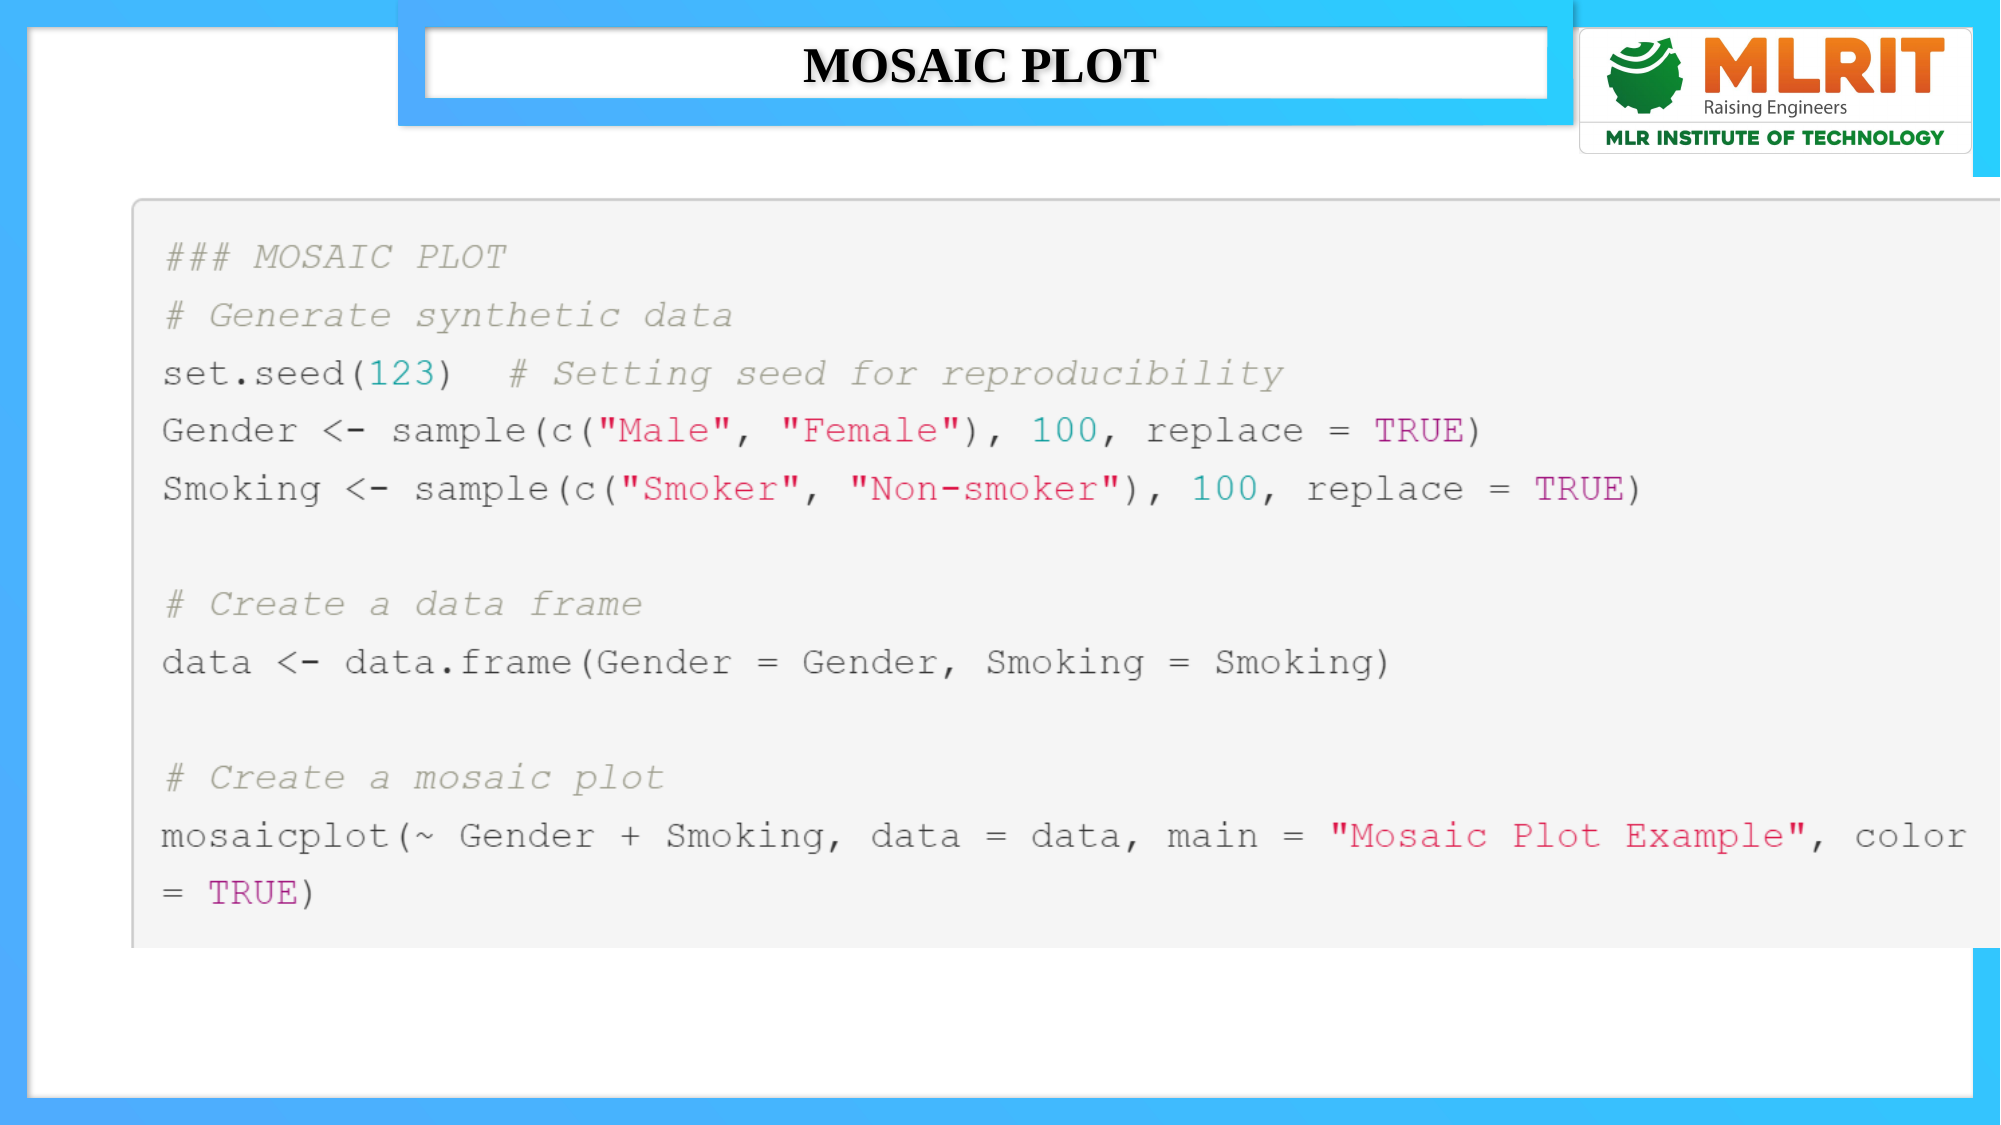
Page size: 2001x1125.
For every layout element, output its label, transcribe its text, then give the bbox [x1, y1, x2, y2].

picture [1578, 28, 1972, 154]
text_box MOSAIC PLOT [398, 0, 1574, 126]
picture [113, 176, 2000, 948]
text_box [0, 0, 2000, 1125]
